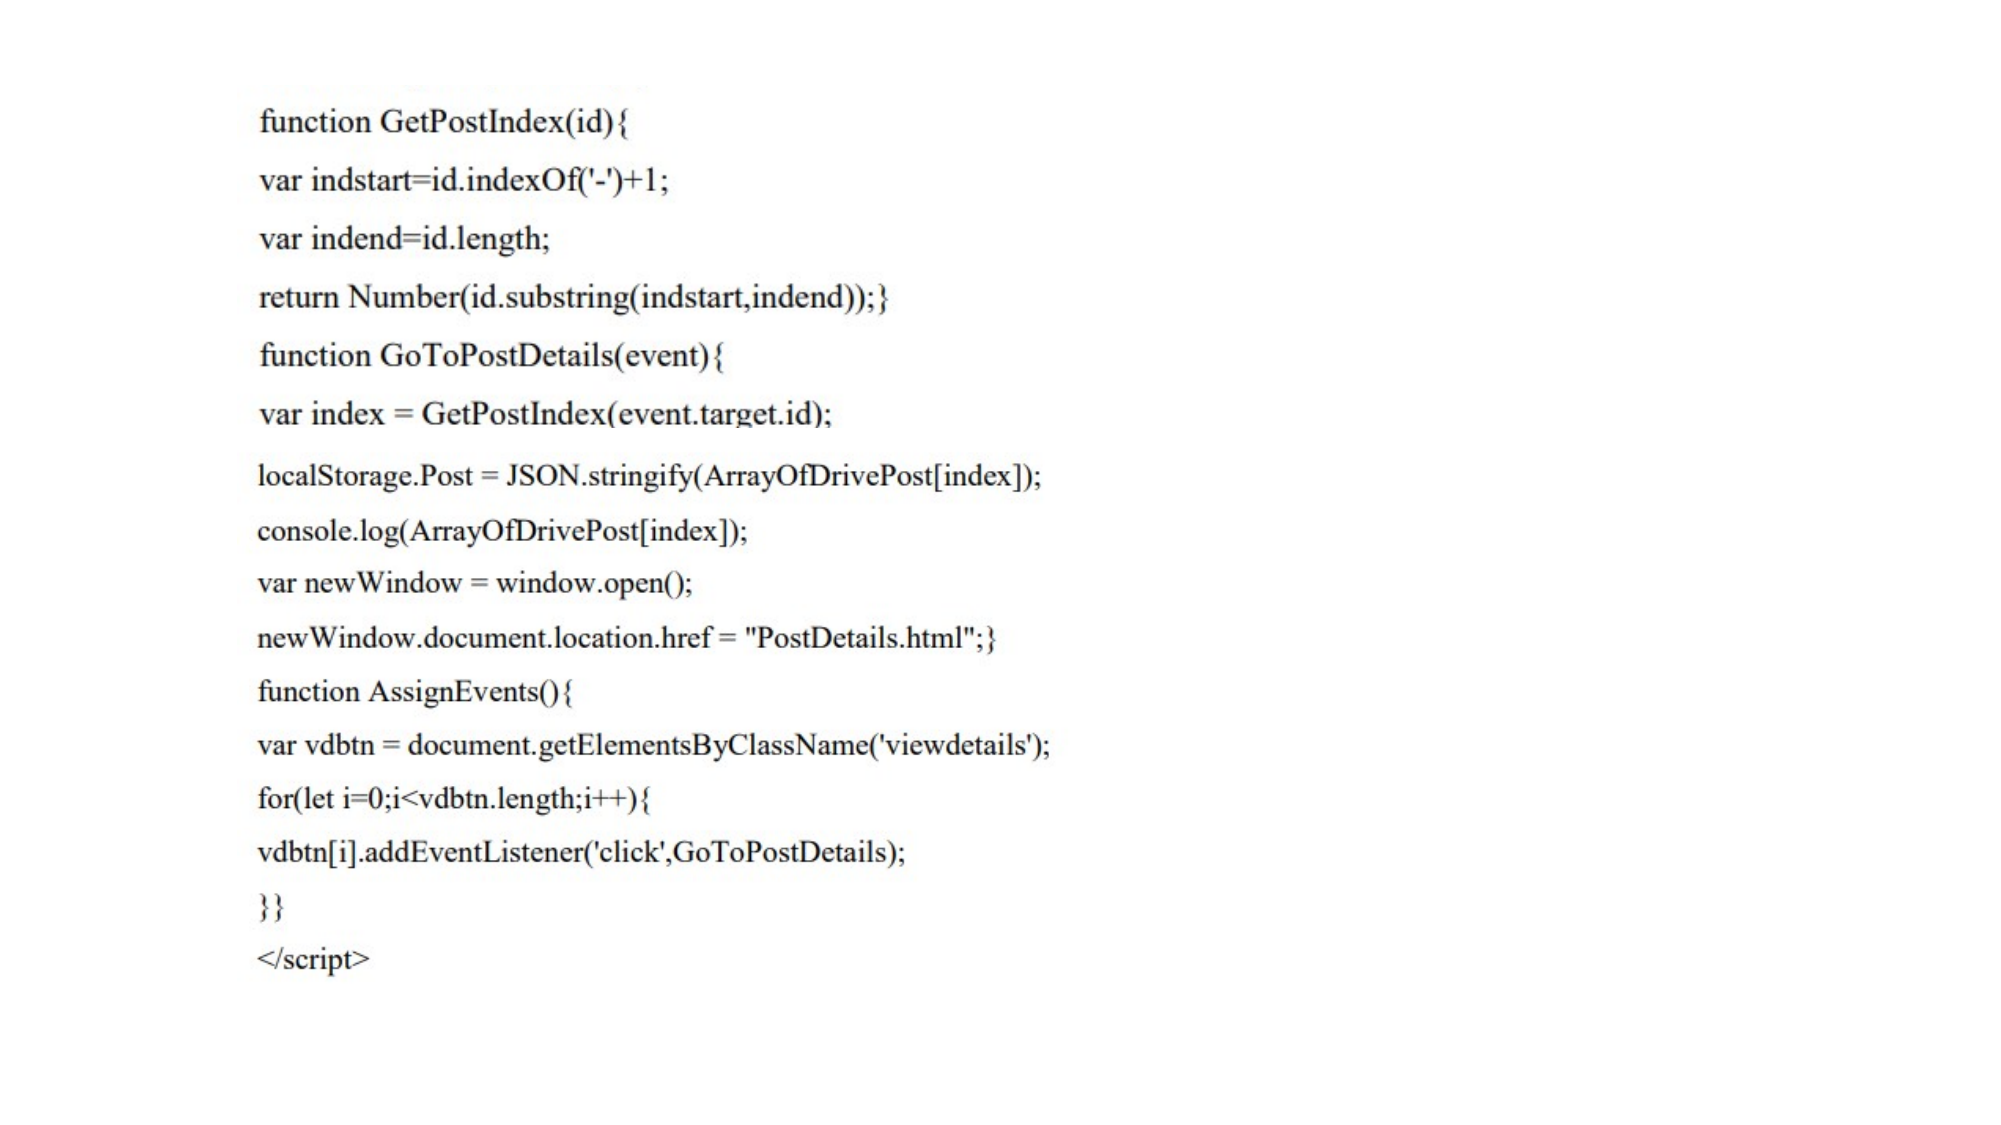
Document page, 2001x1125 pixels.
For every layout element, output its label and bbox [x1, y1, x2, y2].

picture [236, 85, 1146, 985]
